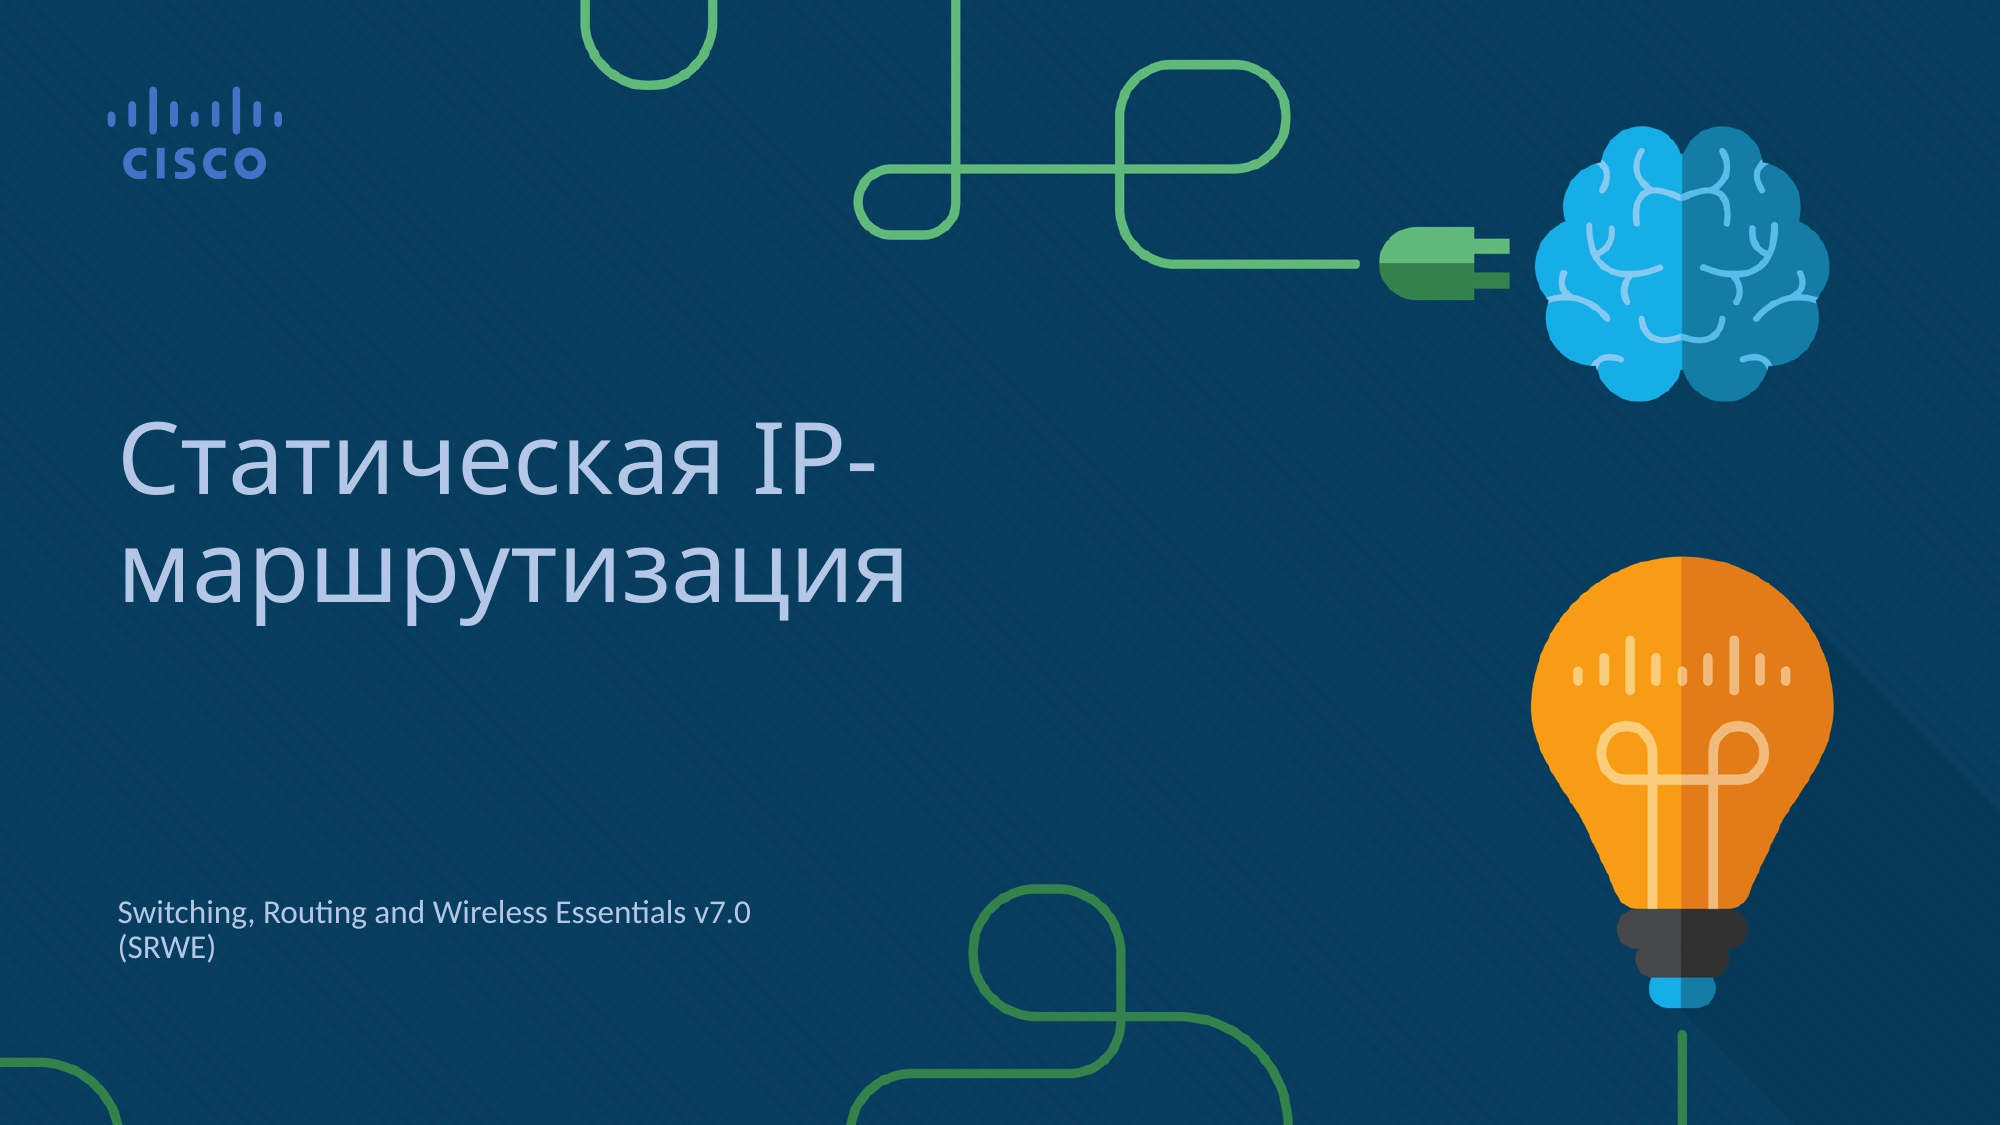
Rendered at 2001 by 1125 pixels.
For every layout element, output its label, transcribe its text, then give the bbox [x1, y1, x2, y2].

subtitle Switching, Routing and Wireless Essentials v7.0 (SRWE) [102, 833, 879, 1031]
picture [0, 0, 2000, 1125]
title Статическая IP-маршрутизация [102, 266, 1537, 632]
